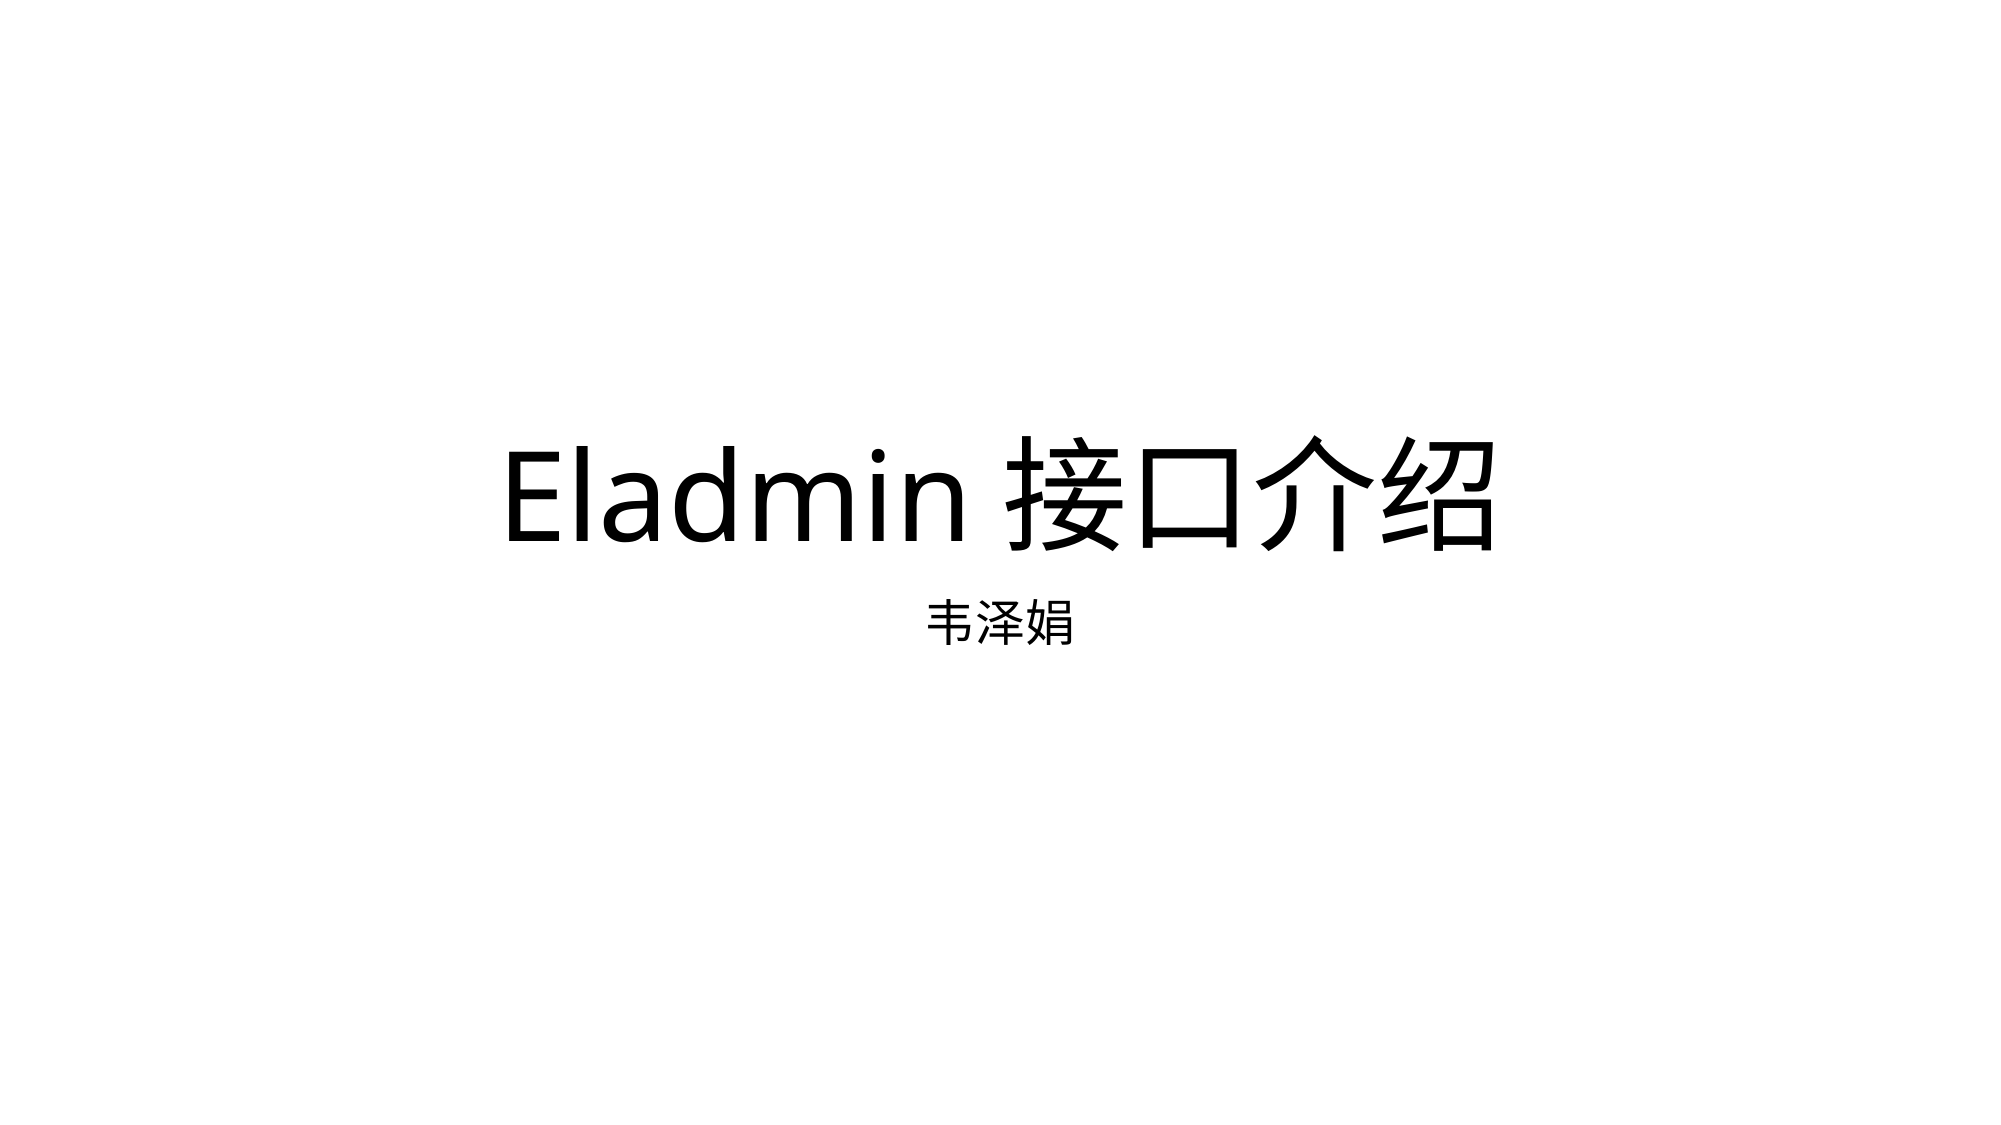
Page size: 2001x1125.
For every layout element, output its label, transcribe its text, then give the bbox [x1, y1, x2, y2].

title Eladmin接口介绍 [249, 184, 1750, 576]
subtitle 韦泽娟 [249, 590, 1750, 863]
